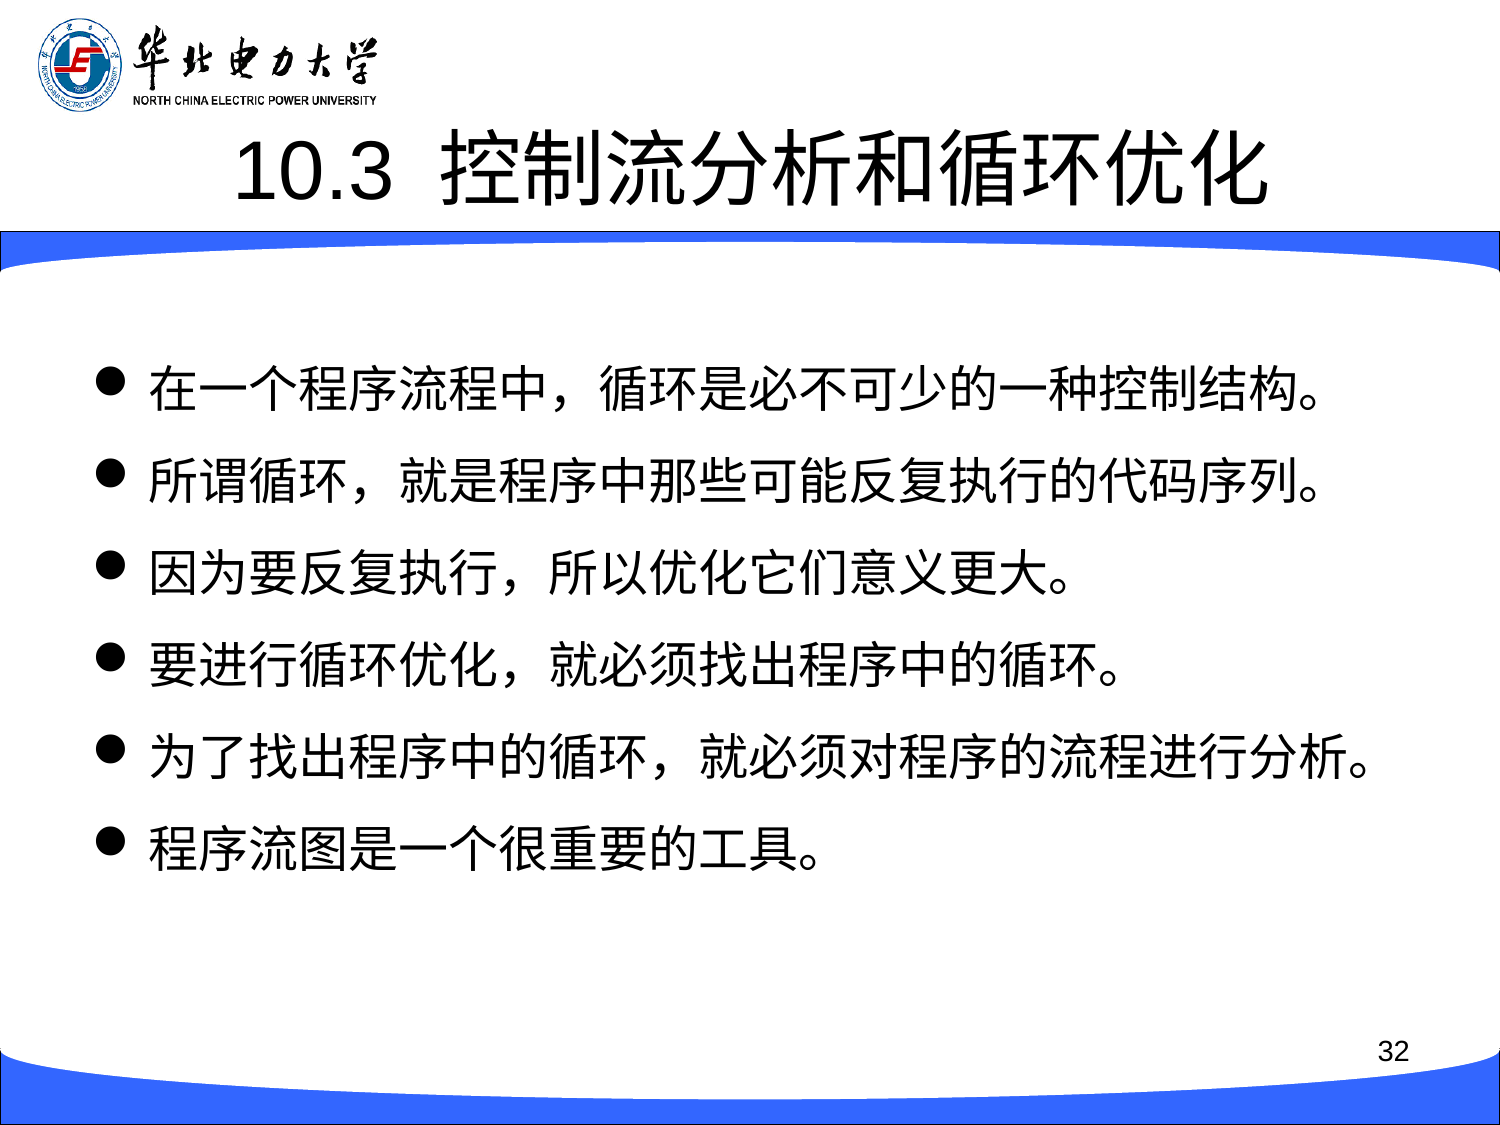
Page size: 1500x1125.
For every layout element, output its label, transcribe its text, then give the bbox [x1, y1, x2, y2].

list 在一个程序流程中，循环是必不可少的一种控制结构。 所谓循环，就是程序中那些可能反复执行的代码序列。 因为要反复执行，所以优化它们意义更大。 要进行循环优化，就必须找出程序中的循环。 为了找出程序中的循环，就必须对程序的流程进行分析。 程序流图是一个很重要的工具。 [76, 338, 1427, 969]
title 10.3 控制流分析和循环优化 [76, 101, 1427, 231]
slide_number 32 [1074, 1024, 1426, 1103]
picture [0, 0, 414, 126]
